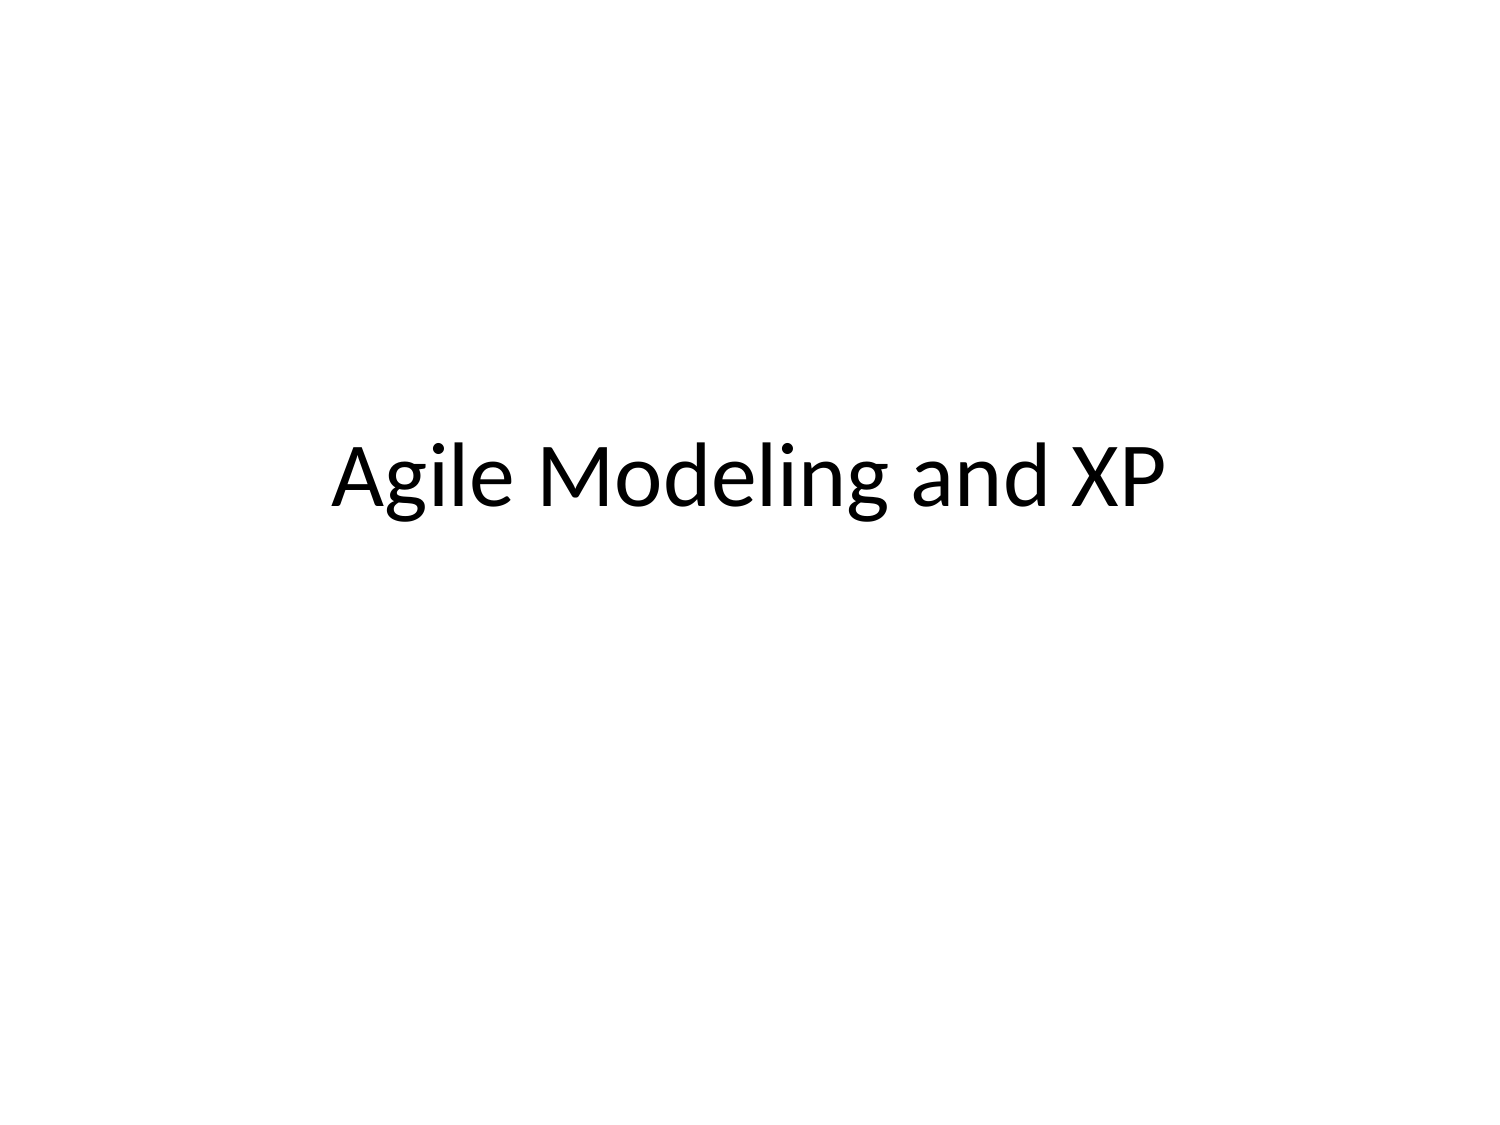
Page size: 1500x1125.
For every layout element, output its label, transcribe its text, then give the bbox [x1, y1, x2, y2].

title Agile Modeling and XP [112, 349, 1388, 591]
